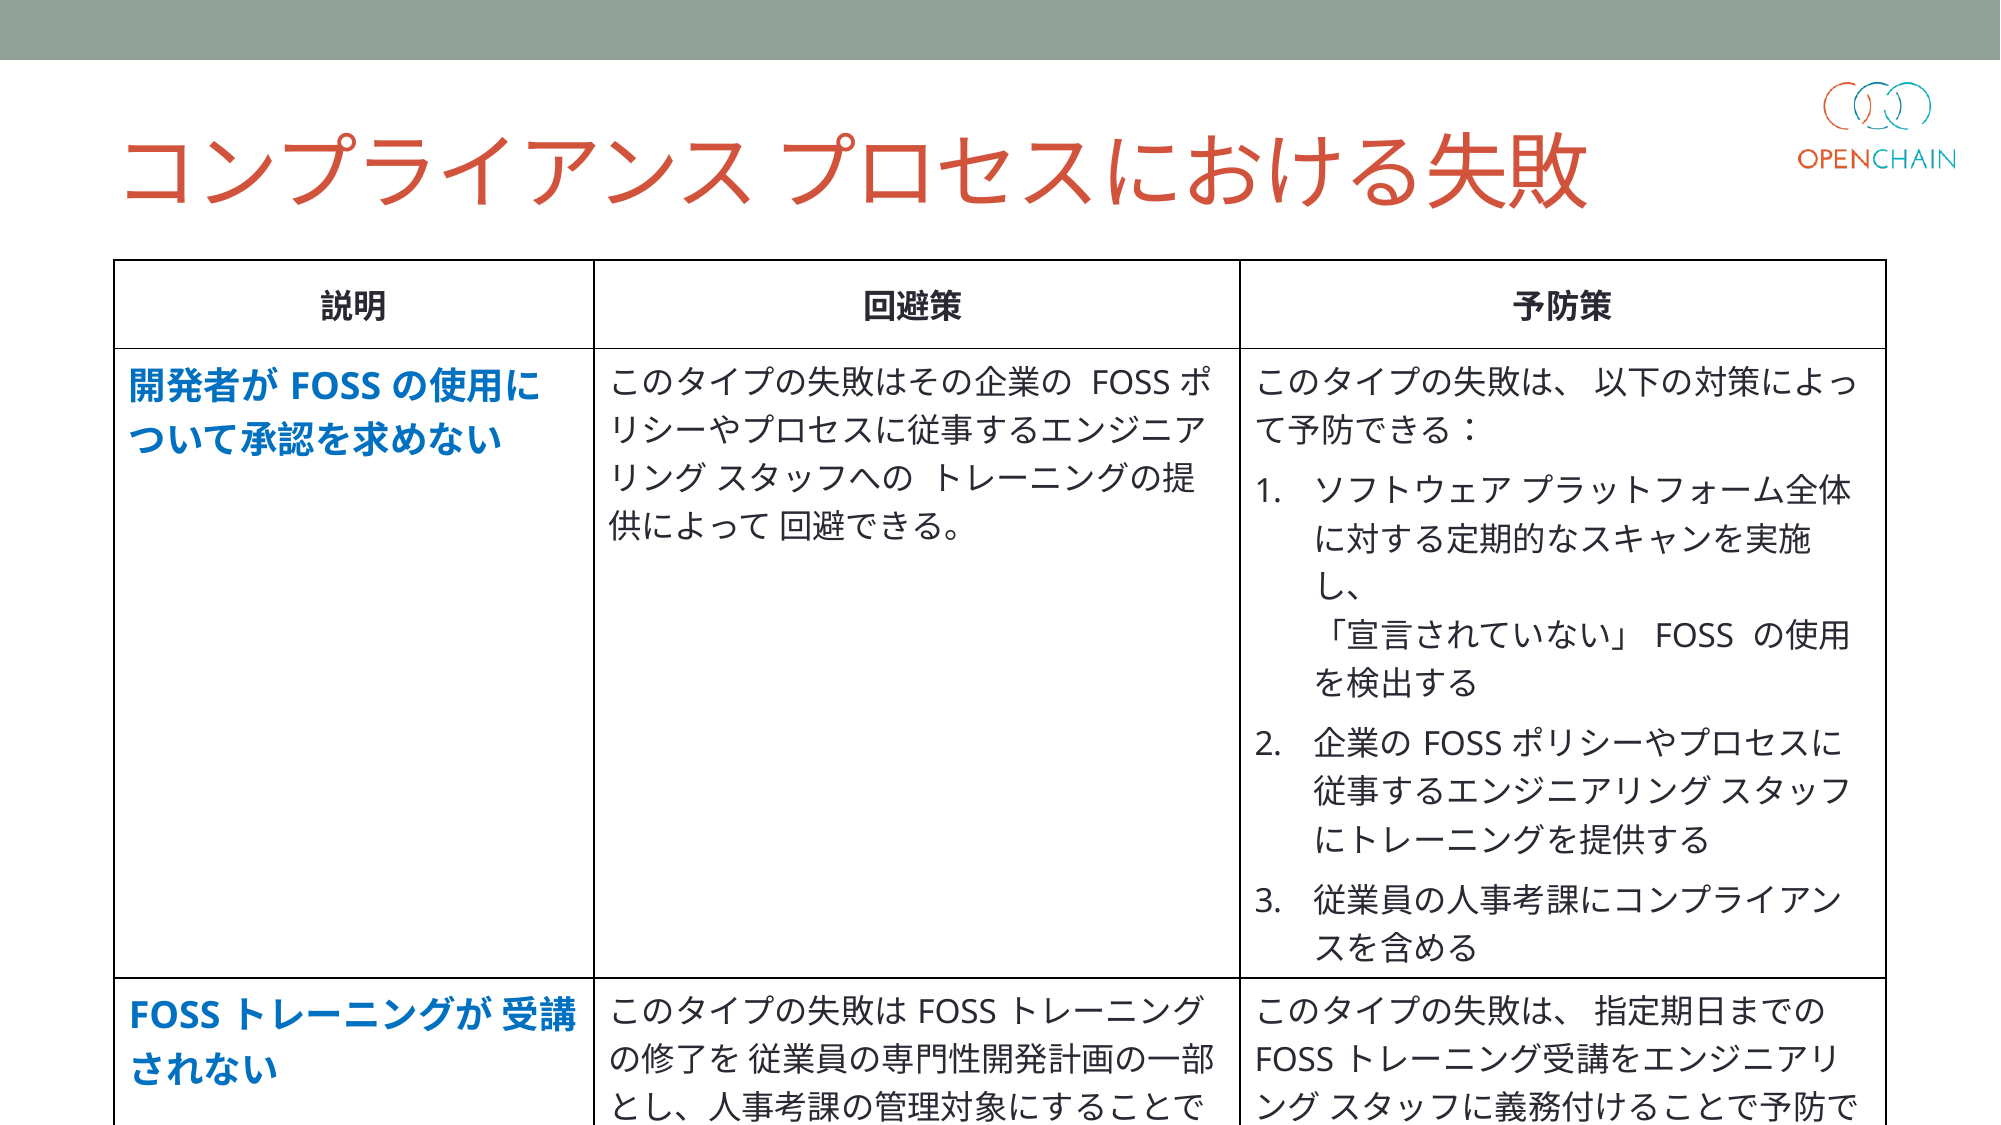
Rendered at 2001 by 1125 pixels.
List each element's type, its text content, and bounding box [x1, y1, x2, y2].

title コンプライアンス プロセスにおける失敗 [99, 87, 1900, 250]
table_cell このタイプの失敗はその企業の FOSSポリシーやプロセスに従事するエンジニアリング スタッフへの トレーニングの提供によって 回避できる。 [595, 349, 1239, 977]
table_cell FOSSトレーニングが 受講されない [115, 979, 593, 1125]
picture [1798, 82, 1955, 169]
table_header 予防策 [1241, 261, 1885, 348]
table_header 回避策 [595, 261, 1239, 348]
table_cell このタイプの失敗は、 指定期日までのFOSSトレーニング受講をエンジニアリング スタッフに義務付けることで予防できる 。 [1241, 979, 1885, 1125]
table_header 説明 [115, 261, 593, 348]
table_cell このタイプの失敗は、 以下の対策によって予防できる： ソフトウェア プラットフォーム全体に対する定期的なスキャンを実施し、 「宣言されていない」FOSS の使用を検出する 企業のFOSSポリシーやプロセスに従事するエンジニアリング スタッフにトレーニングを提供する 従業員の人事考課にコンプライアンスを含める [1241, 349, 1885, 977]
table_cell このタイプの失敗はFOSSトレーニングの修了を 従業員の専門性開発計画の一部とし、人事考課の管理対象にすることで 回避できる。 [595, 979, 1239, 1125]
table_cell 開発者がFOSSの使用について承認を求めない [115, 349, 593, 977]
